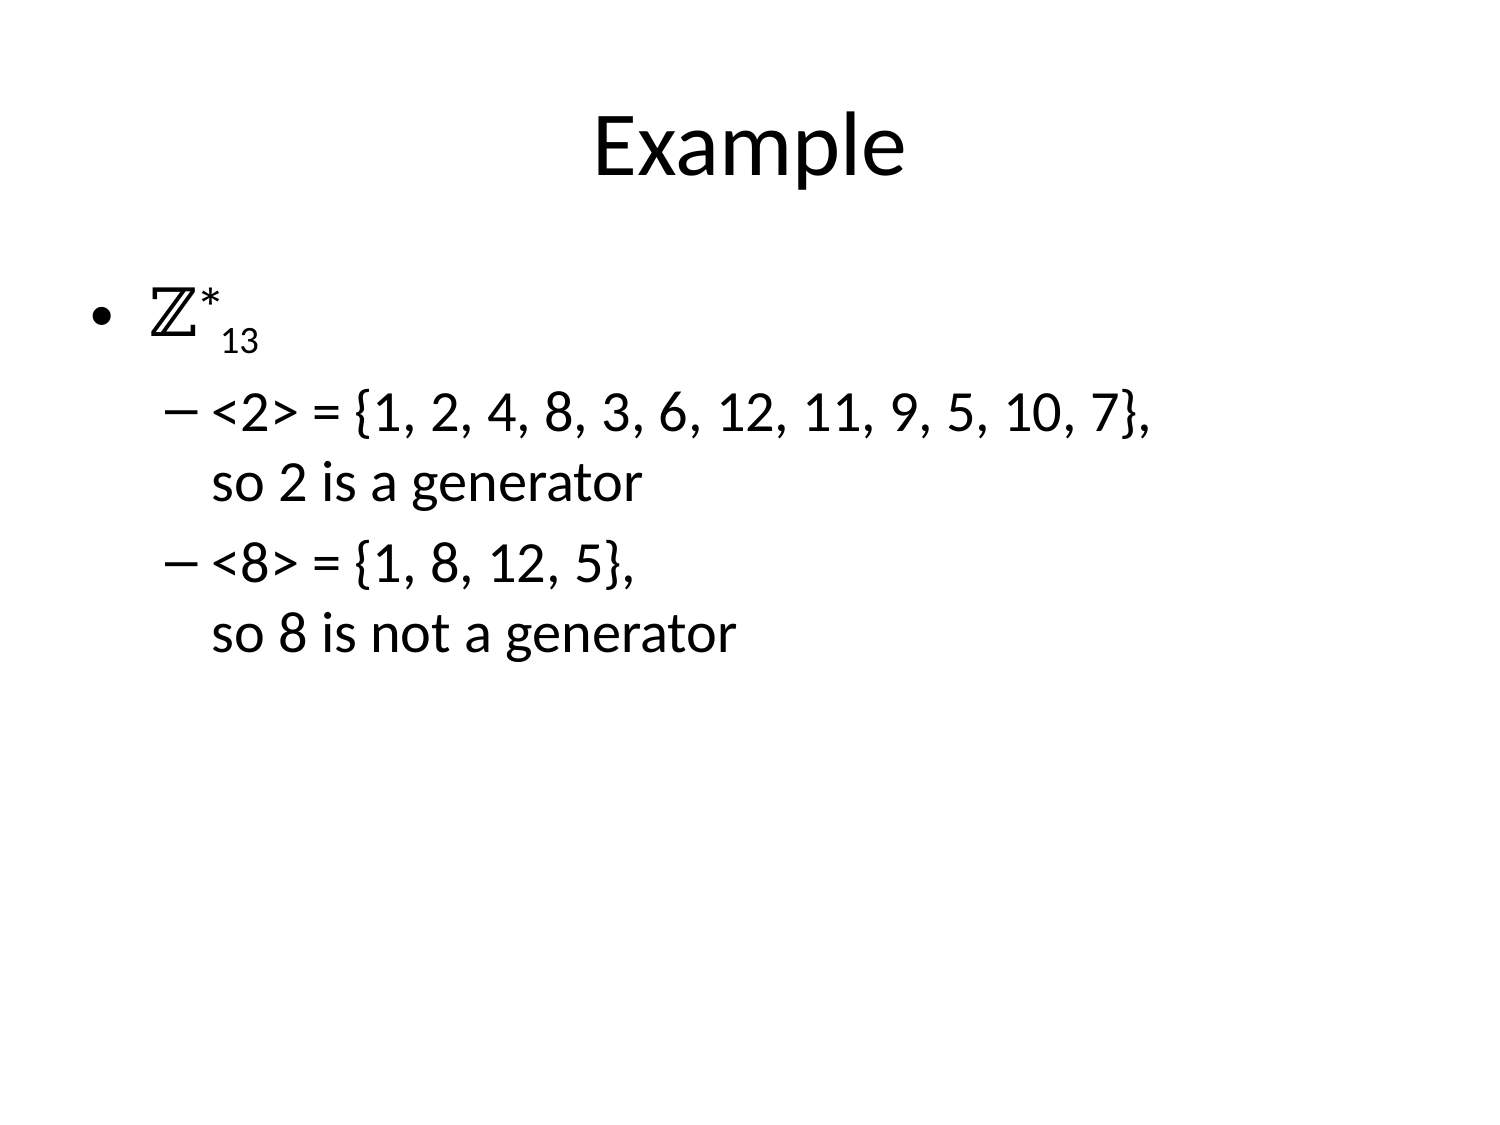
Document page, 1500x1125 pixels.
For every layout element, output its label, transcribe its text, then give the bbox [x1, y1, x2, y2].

title Example [75, 45, 1425, 233]
list ℤ*13 <2> = {1, 2, 4, 8, 3, 6, 12, 11, 9, 5, 10, 7}, so 2 is a generator <8> = {1, 8, 12, 5}, so 8 is not a generator [75, 262, 1425, 1005]
